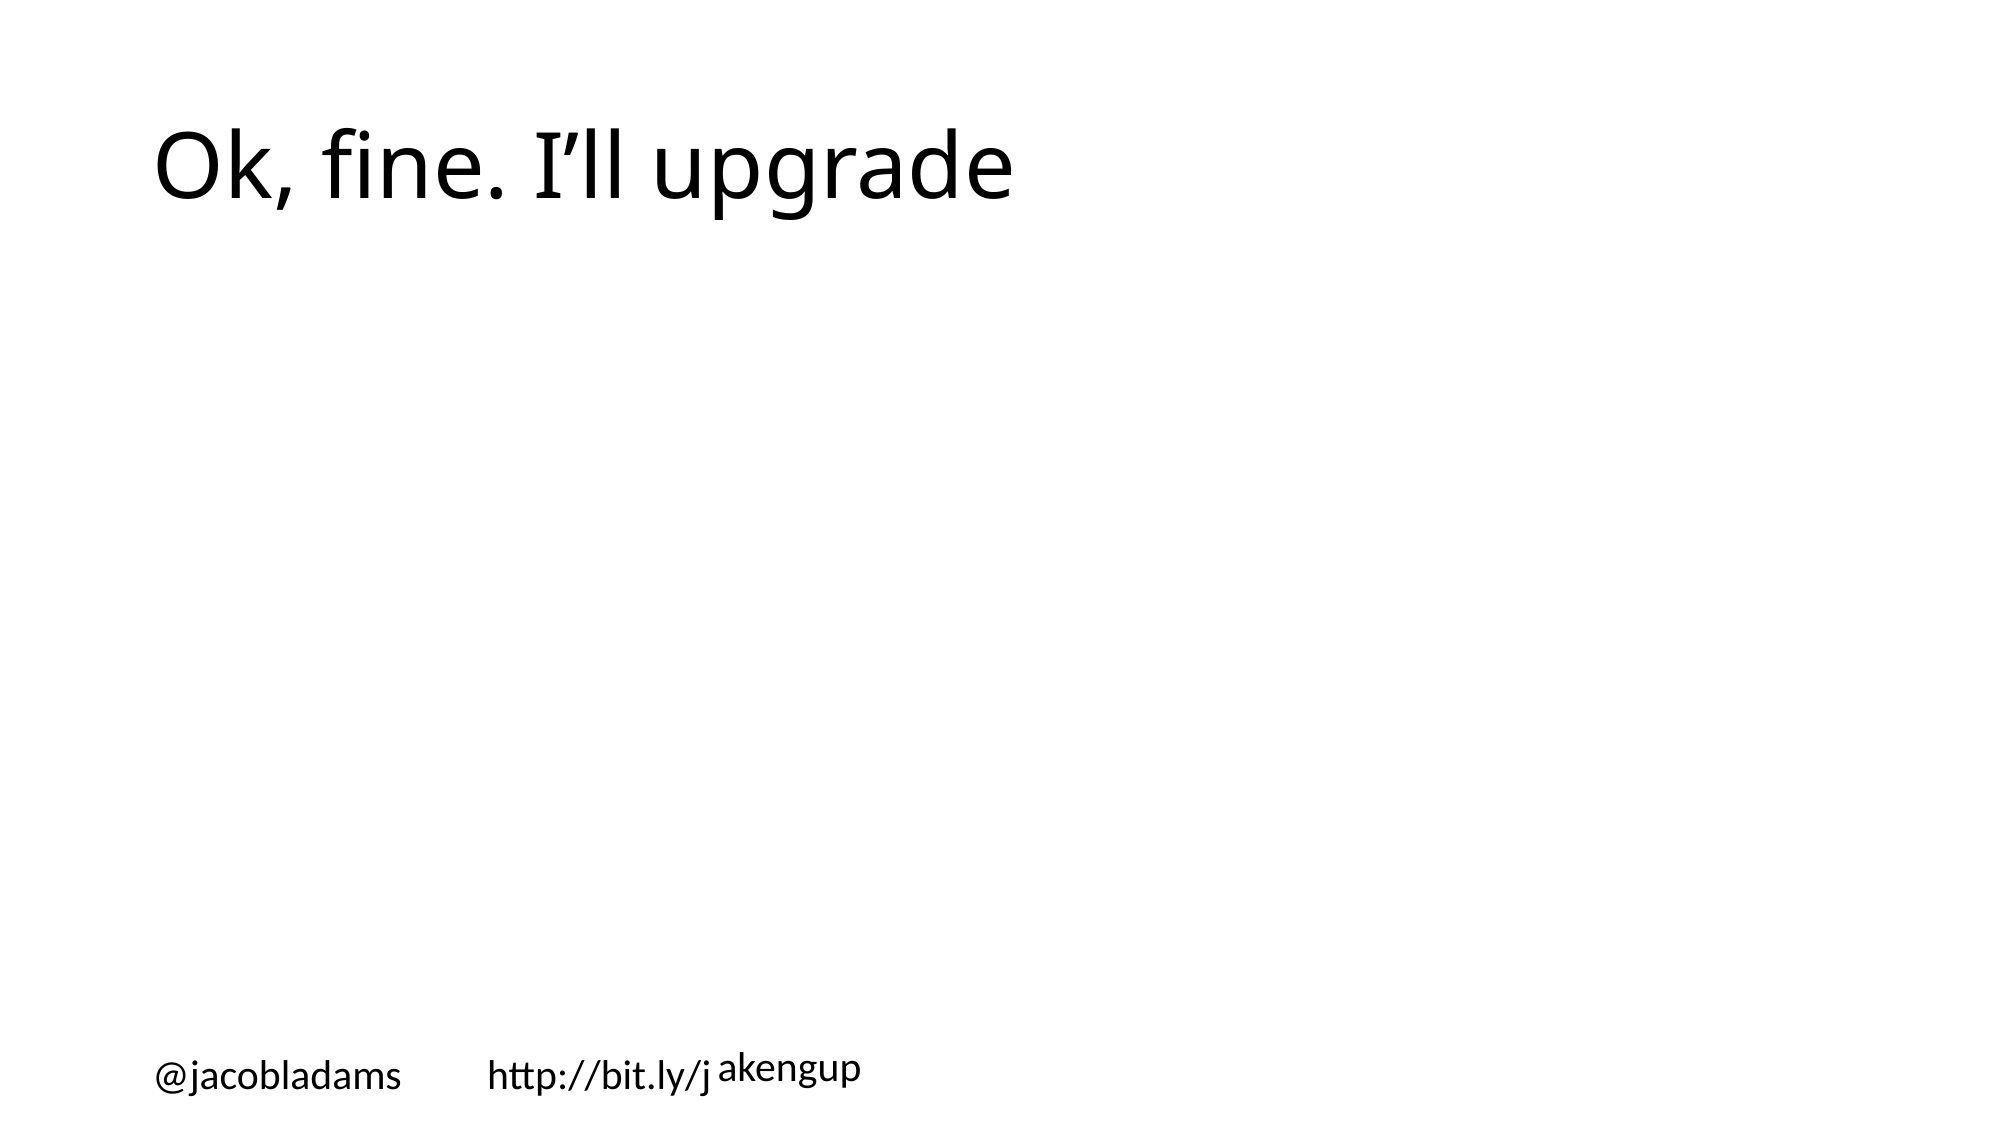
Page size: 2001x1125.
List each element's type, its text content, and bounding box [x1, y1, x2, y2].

title Ok, fine. I’ll upgrade [137, 59, 1863, 278]
footer @jacobladams http://bit.ly/jakengup [137, 1042, 1863, 1103]
